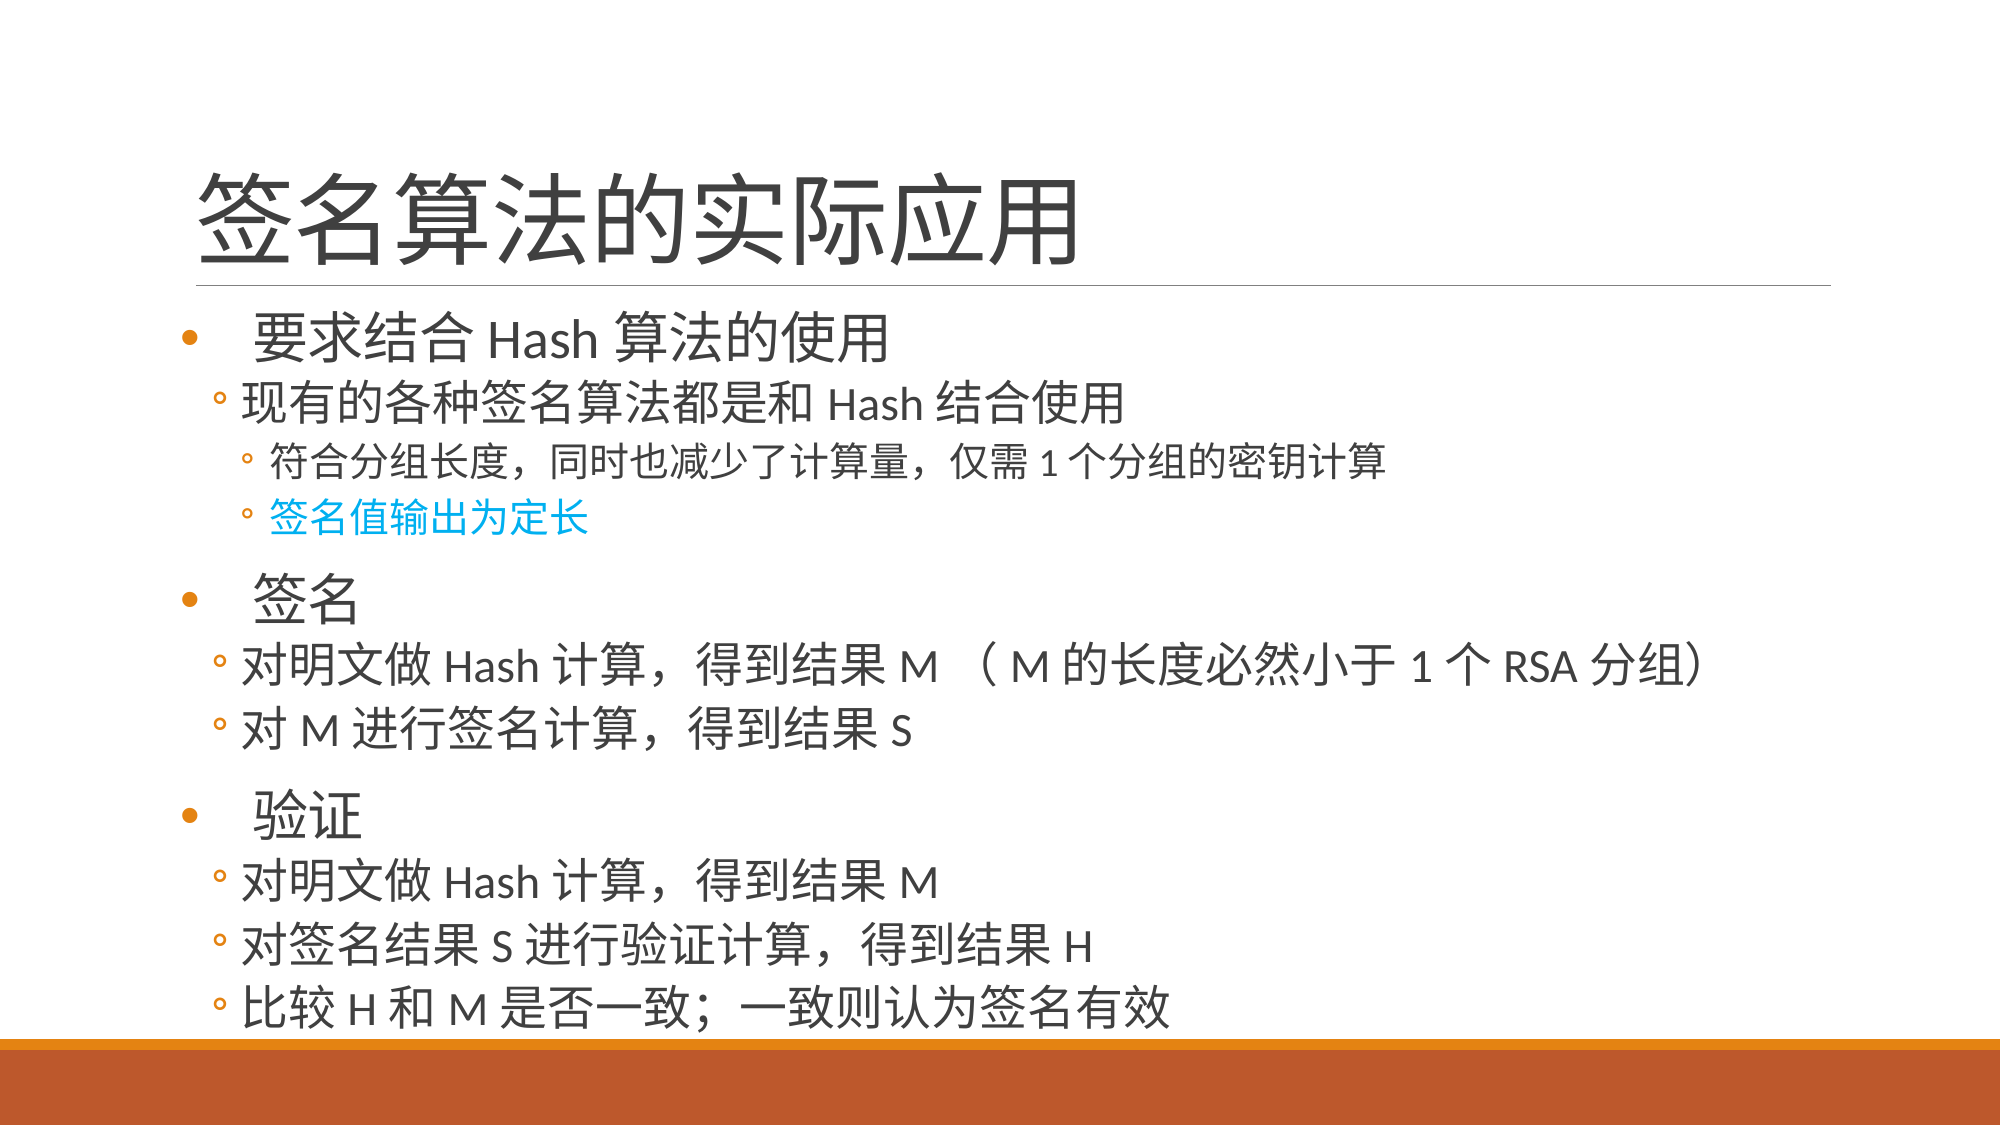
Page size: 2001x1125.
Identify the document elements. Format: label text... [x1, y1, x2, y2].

title 签名算法的实际应用 [180, 47, 1830, 285]
list 要求结合Hash算法的使用 现有的各种签名算法都是和Hash结合使用 符合分组长度，同时也减少了计算量，仅需1个分组的密钥计算 签名值输出为定长 签名 对明文做Hash计算，得到结果M（M的长度必然小于1个RSA分组） 对M进行签名计算，得到结果S 验证 对明文做Hash计算，得到结果M 对签名结果S进行验证计算，得到结果H 比较H和M是否一致；一致则认为签名有效 [180, 302, 1830, 1050]
